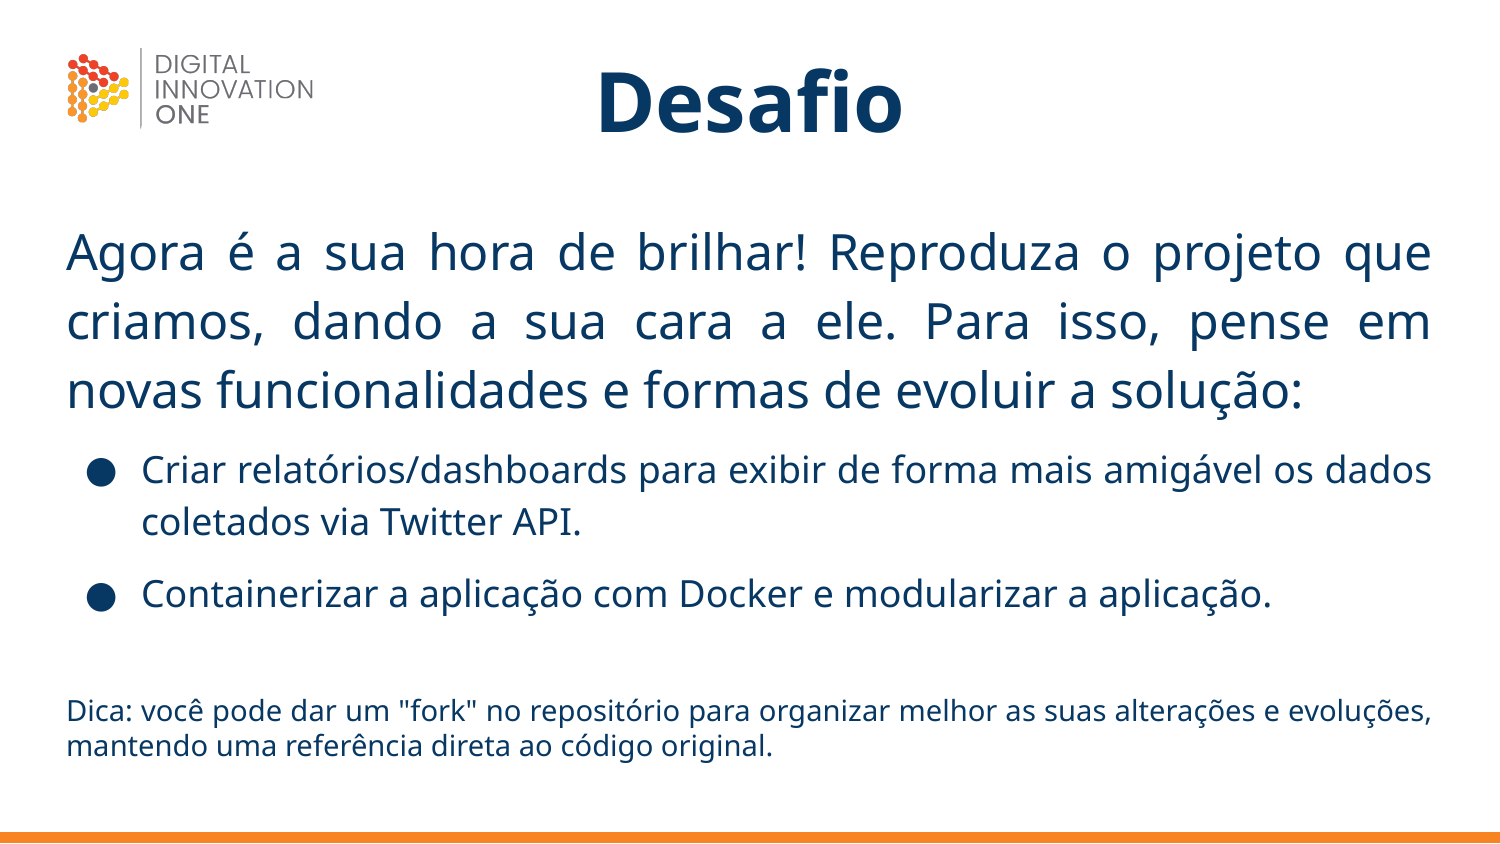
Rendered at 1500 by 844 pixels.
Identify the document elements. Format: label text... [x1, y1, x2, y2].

text_box [0, 832, 1500, 843]
subtitle Agora é a sua hora de brilhar! Reproduza o projeto que criamos, dando a sua cara a ele. Para isso, pense em novas funcionalidades e formas de evoluir a solução: Criar relatórios/dashboards para exibir de forma mais amigável os dados coletados via Twitter API. Containerizar a aplicação com Docker e modularizar a aplicação. Dica: você pode dar um "fork" no repositório para organizar melhor as suas alterações e evoluções, mantendo uma referência direta ao código original. [51, 196, 1449, 784]
subtitle Desafio [51, 50, 1449, 148]
picture [50, 39, 331, 138]
